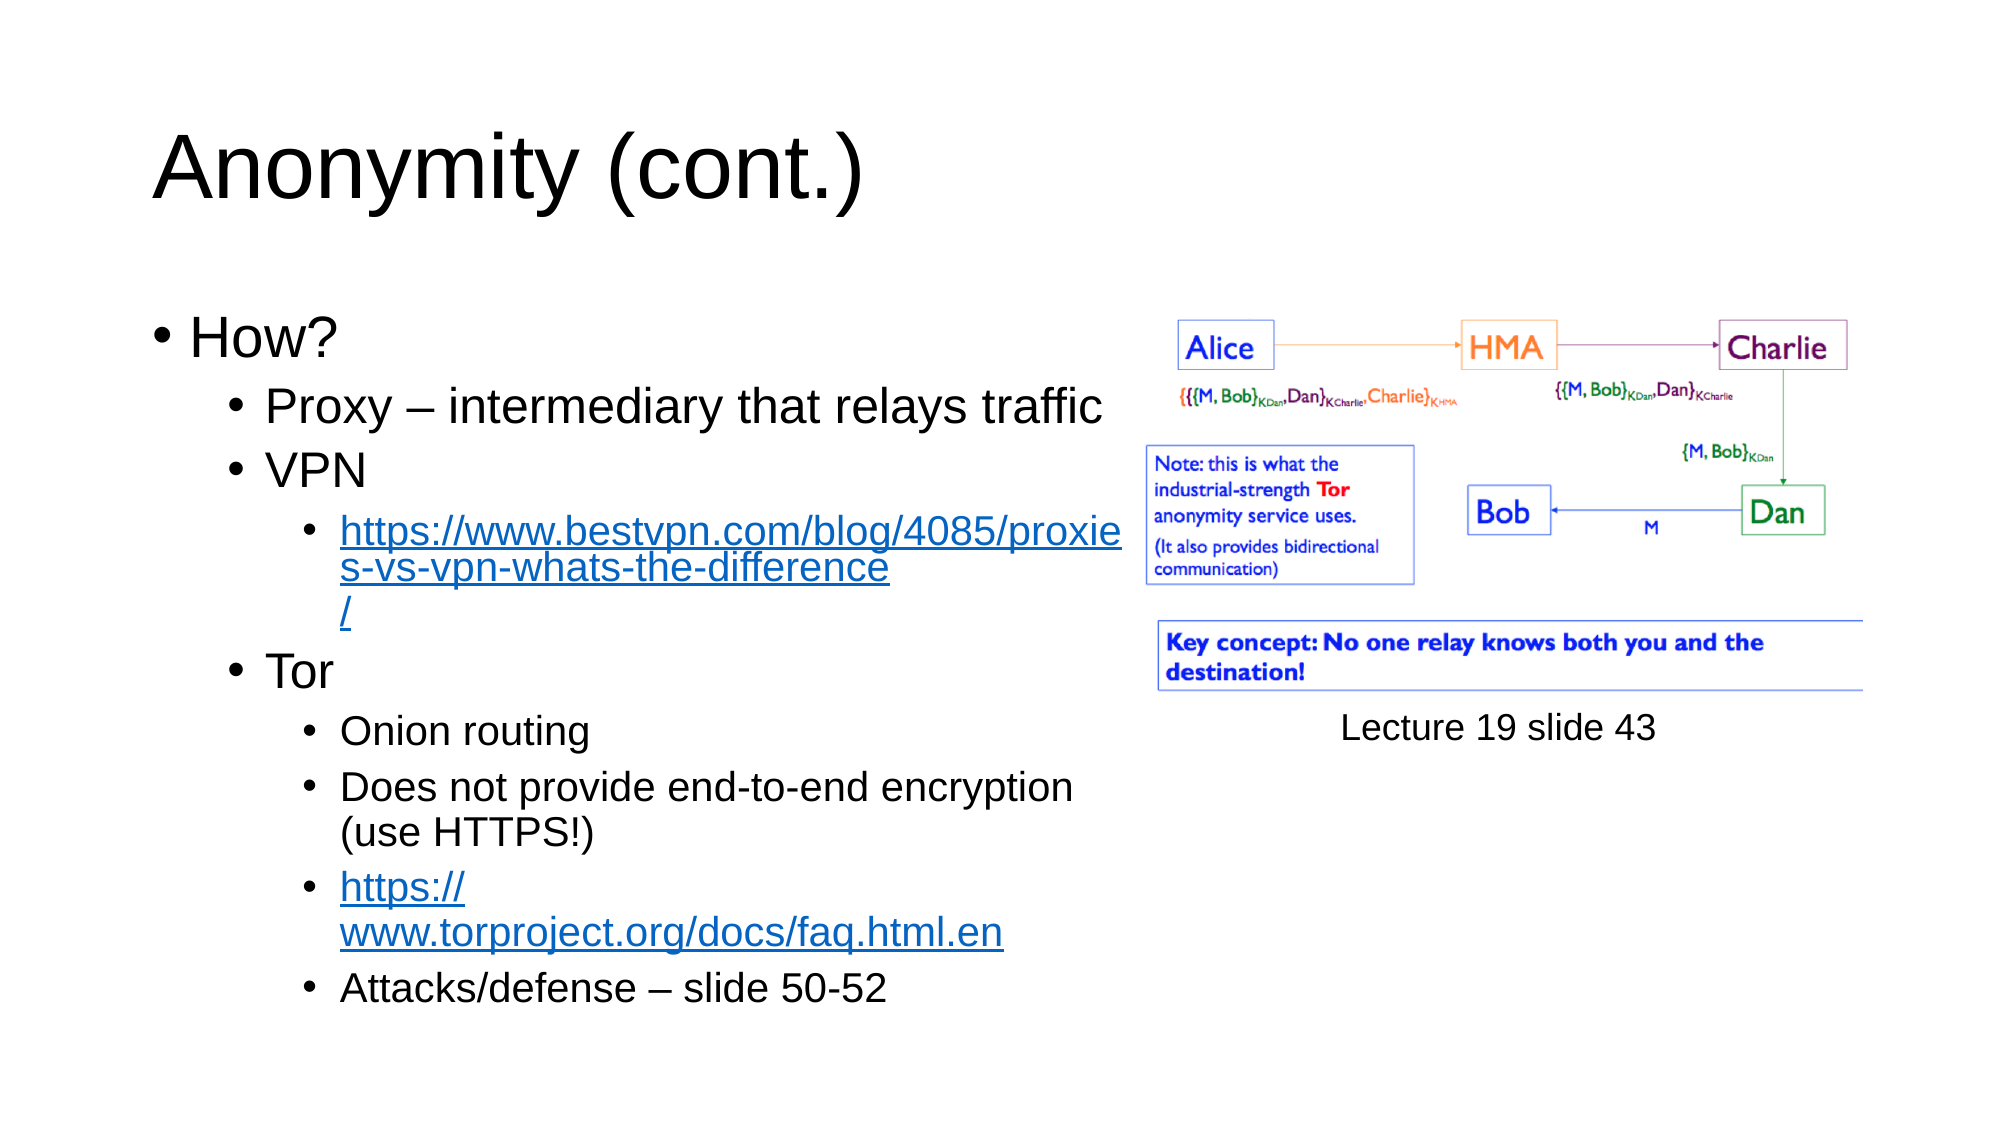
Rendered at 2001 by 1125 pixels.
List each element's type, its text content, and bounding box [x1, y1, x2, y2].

picture [1141, 277, 1863, 696]
title Anonymity (cont.) [137, 59, 1863, 278]
text_box Lecture 19 slide 43 [1325, 696, 1679, 756]
list How? Proxy – intermediary that relays traffic VPN https://www.bestvpn.com/blog/4085/proxies-vs-vpn-whats-the-difference/ Tor Onion routing Does not provide end-to-end encryption (use HTTPS!) https://www.torproject.org/docs/faq.html.en Attacks/defense – slide 50-52 [137, 299, 1142, 1014]
